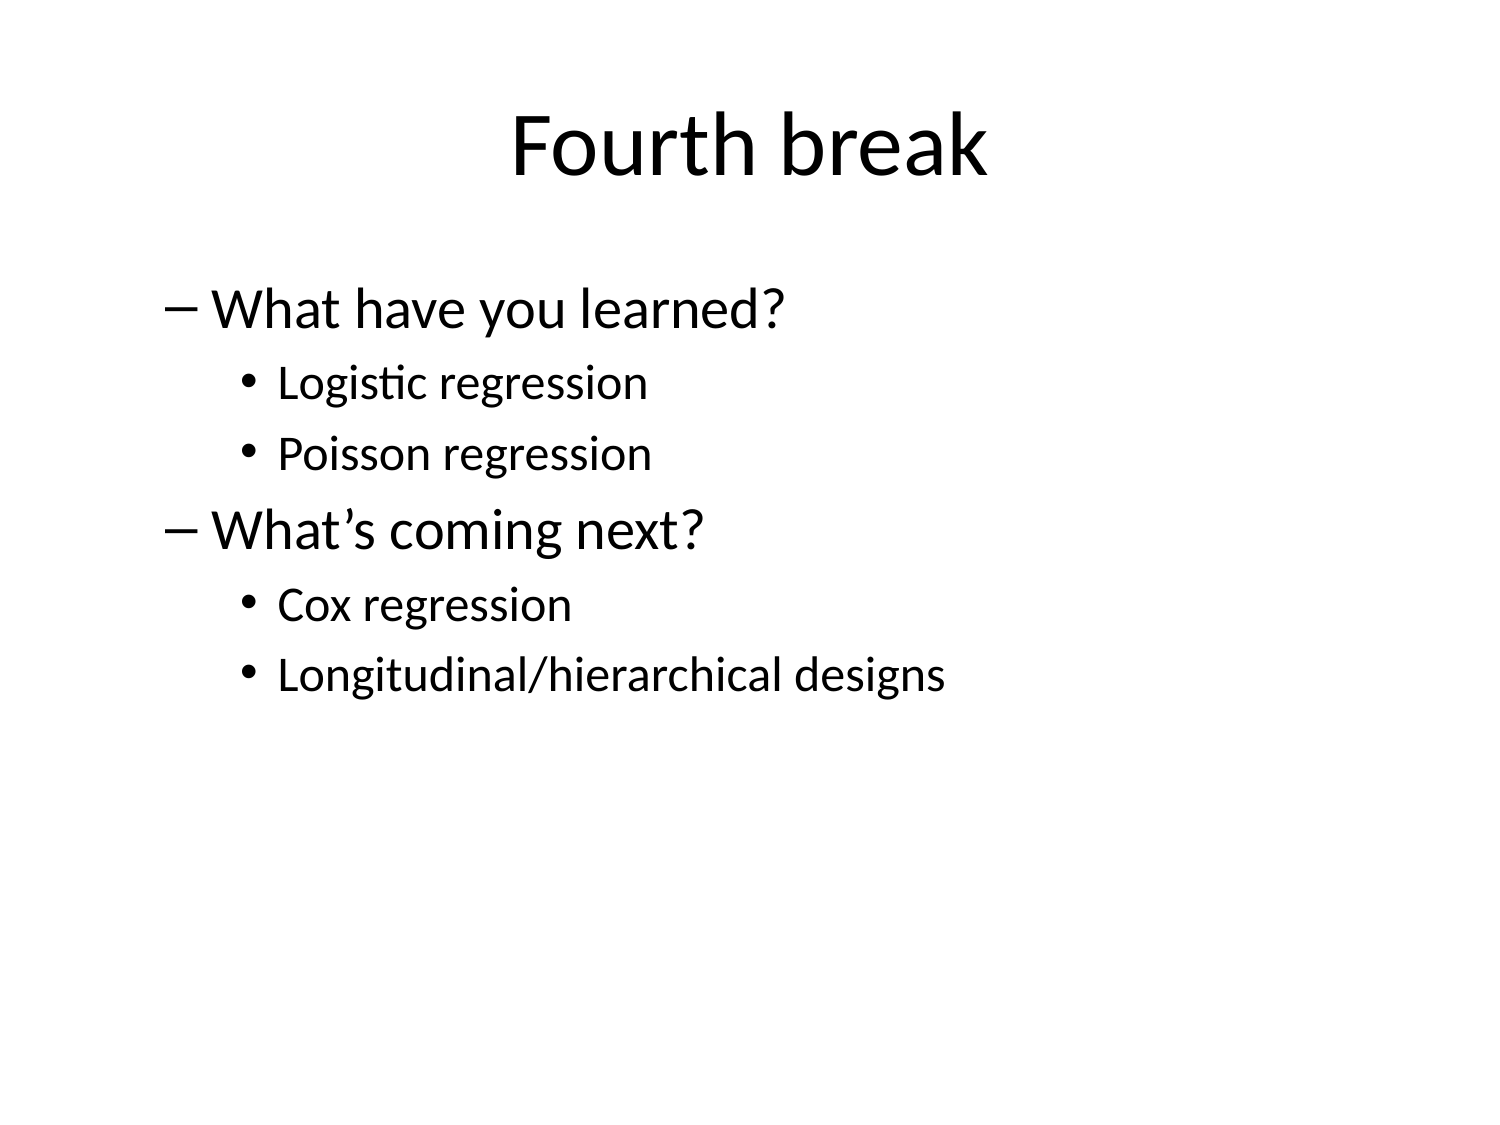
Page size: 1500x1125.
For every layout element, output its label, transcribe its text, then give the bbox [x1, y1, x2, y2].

title Fourth break [75, 45, 1425, 233]
list What have you learned? Logistic regression Poisson regression What’s coming next? Cox regression Longitudinal/hierarchical designs [75, 262, 1425, 1005]
